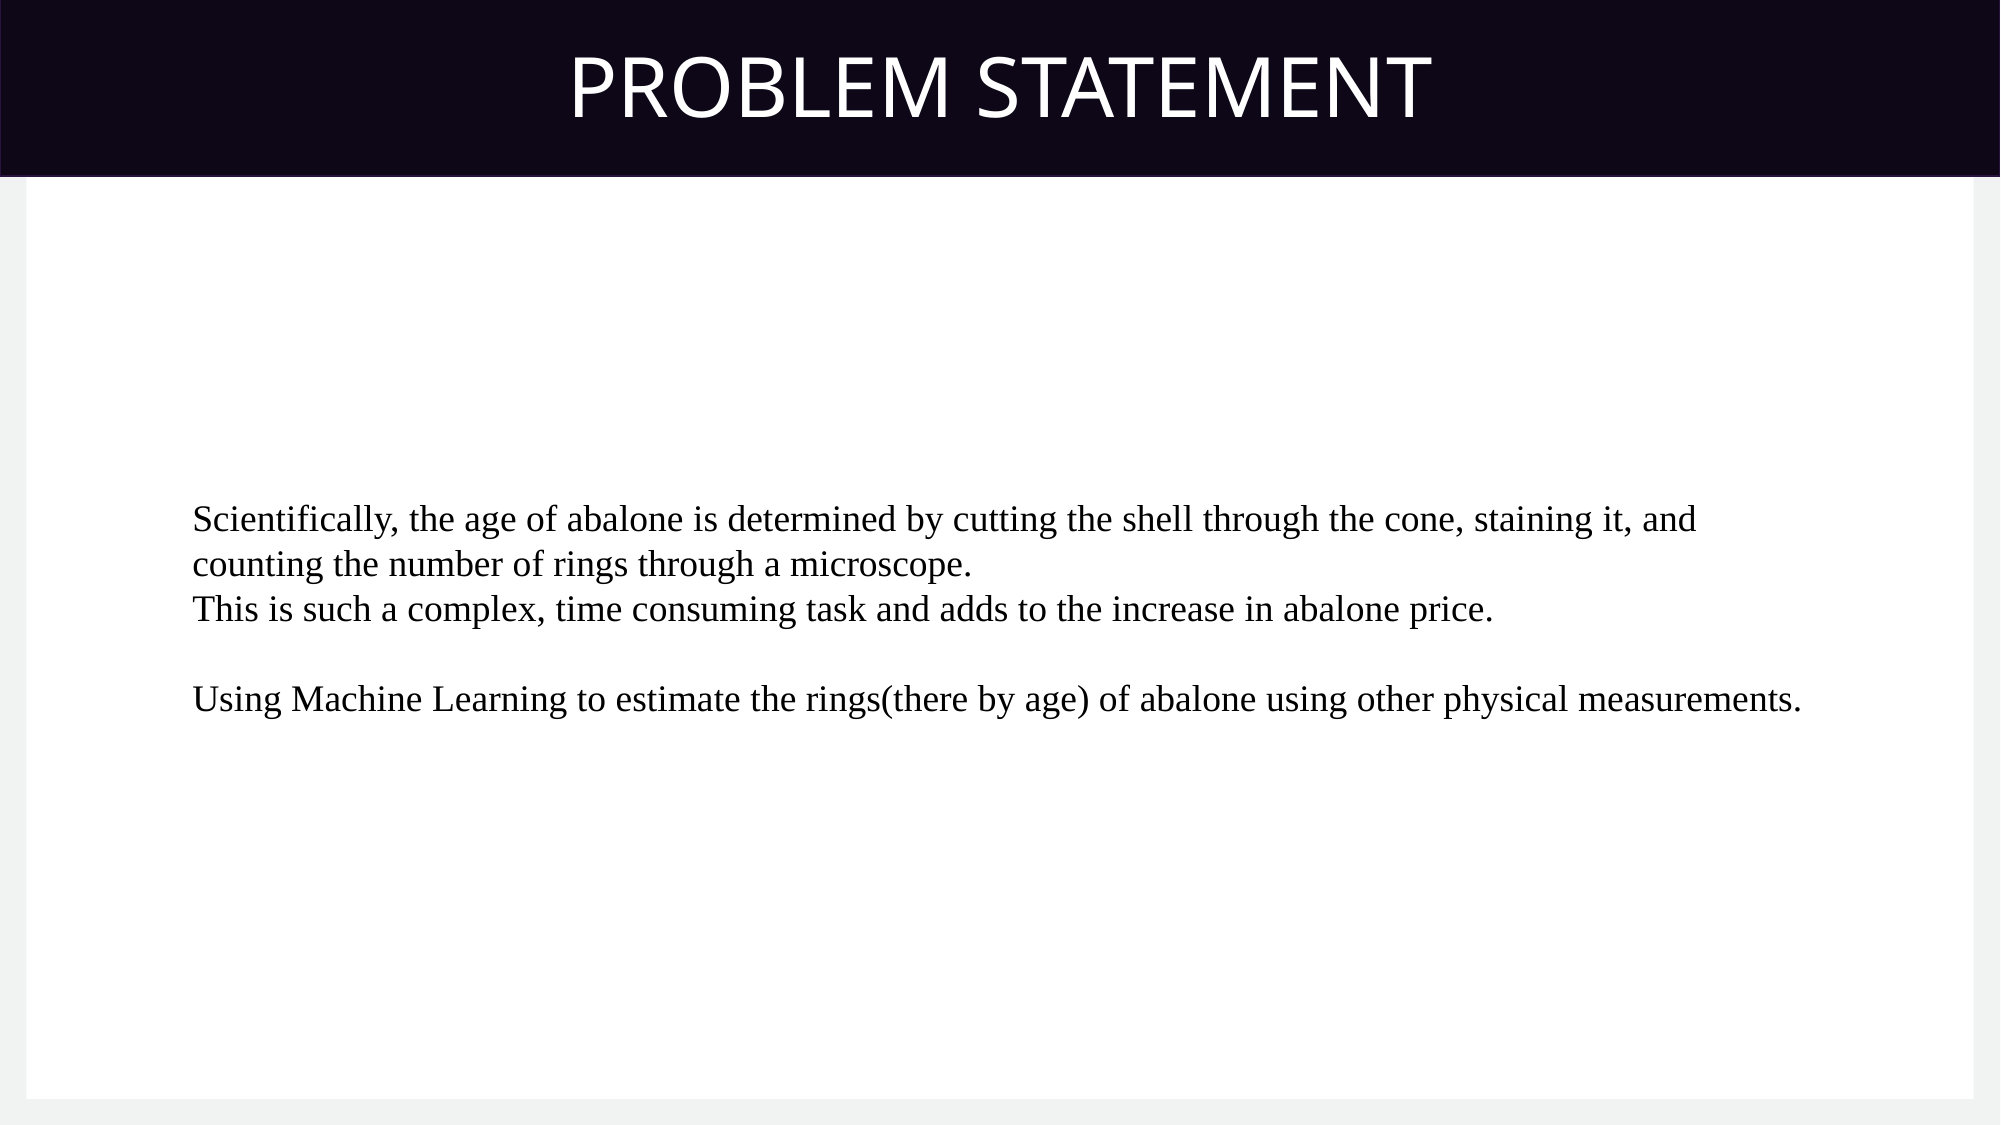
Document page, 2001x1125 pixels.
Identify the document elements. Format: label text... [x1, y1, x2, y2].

text_box PROBLEM STATEMENT [0, 0, 2000, 177]
text_box Scientifically, the age of abalone is determined by cutting the shell through the cone, staining it, and counting the number of rings through a microscope. This is such a complex, time consuming task and adds to the increase in abalone price. Using Machine Learning to estimate the rings(there by age) of abalone using other physical measurements. [177, 486, 1823, 727]
